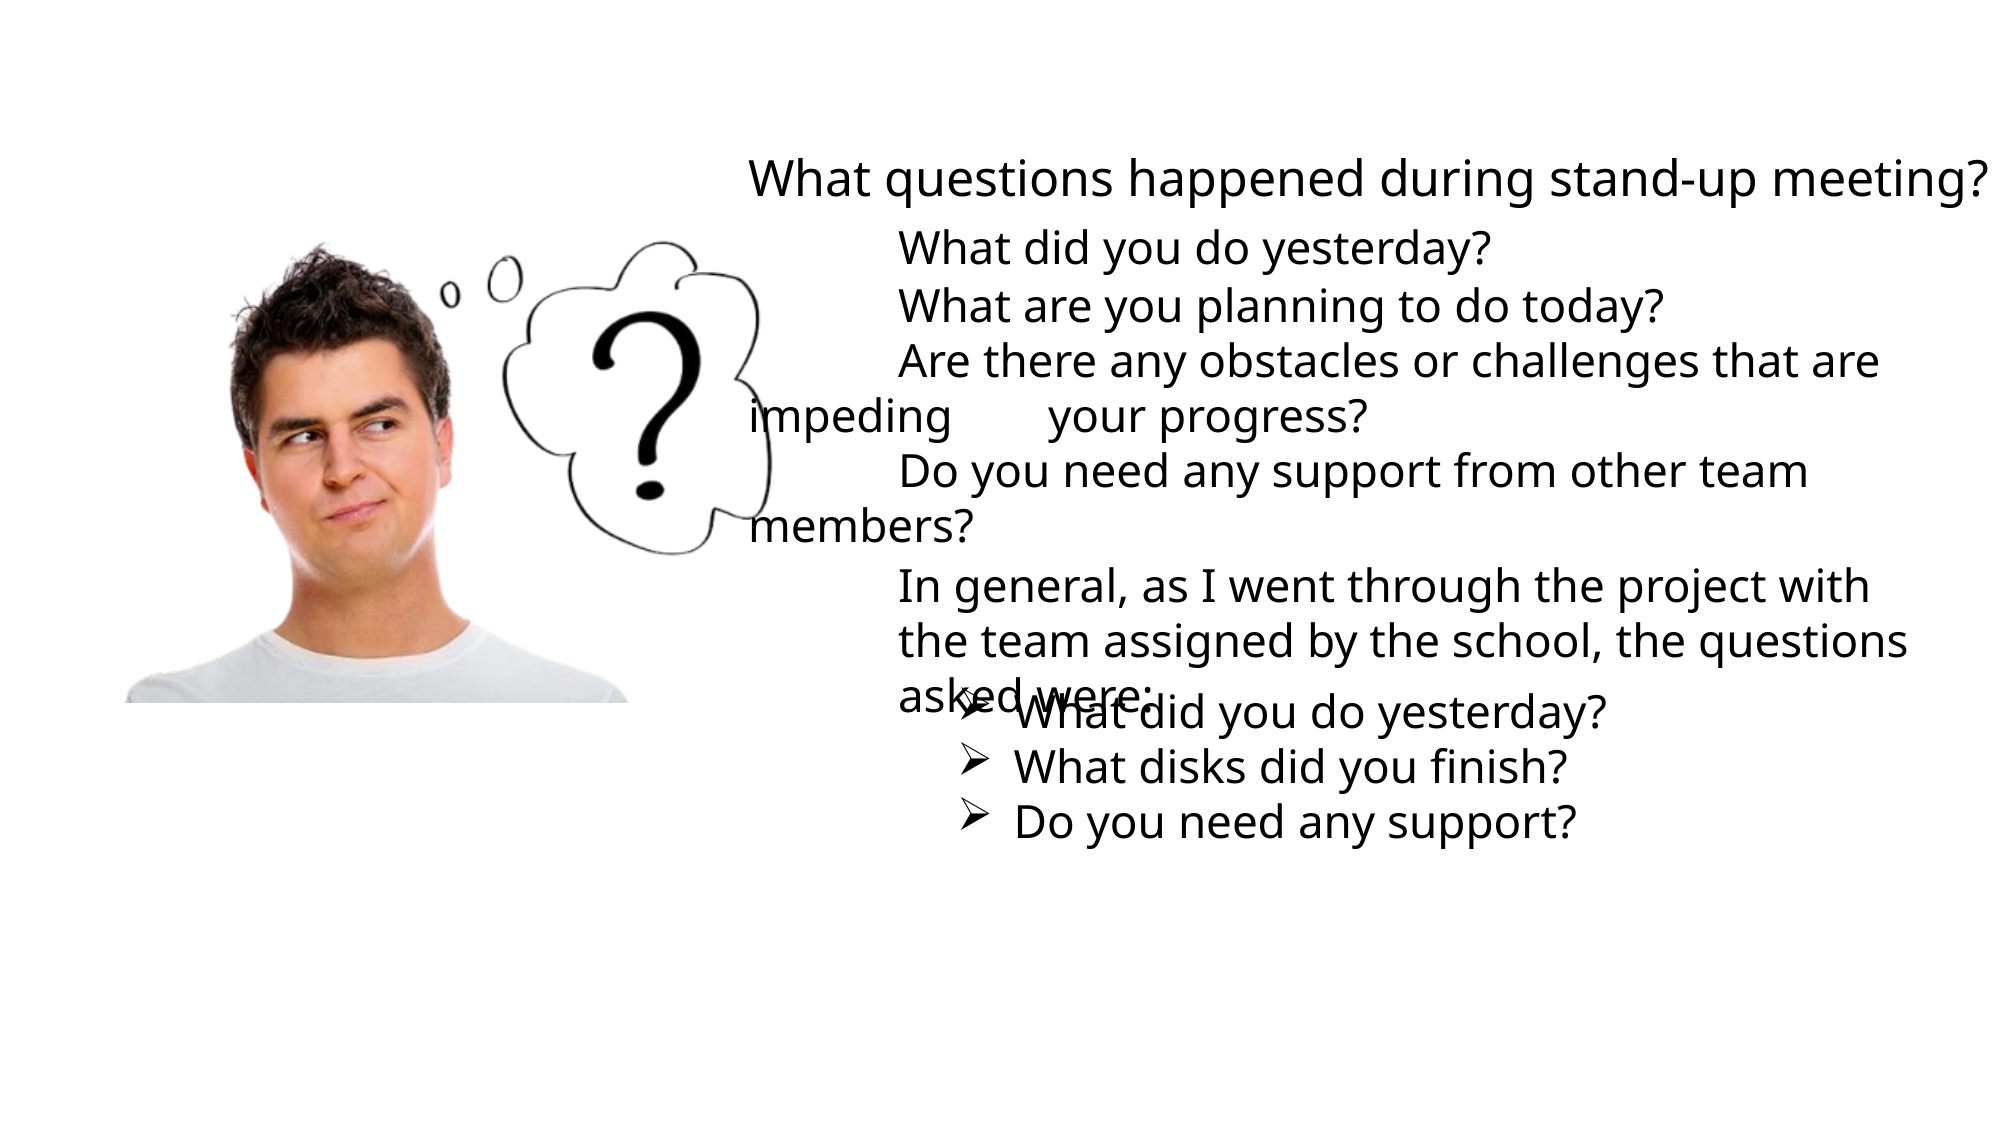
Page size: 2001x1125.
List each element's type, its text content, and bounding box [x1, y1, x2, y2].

text_box In general, as I went through the project with the team assigned by the school, the questions asked were: [883, 548, 1959, 729]
text_box What did you do yesterday? What disks did you finish? Do you need any support? [942, 675, 1943, 855]
picture [89, 224, 787, 703]
text_box What questions happened during stand-up meeting? What did you do yesterday? What are you planning to do today? Are there any obstacles or challenges that are impeding your progress? Do you need any support from other team members? [733, 139, 2000, 559]
